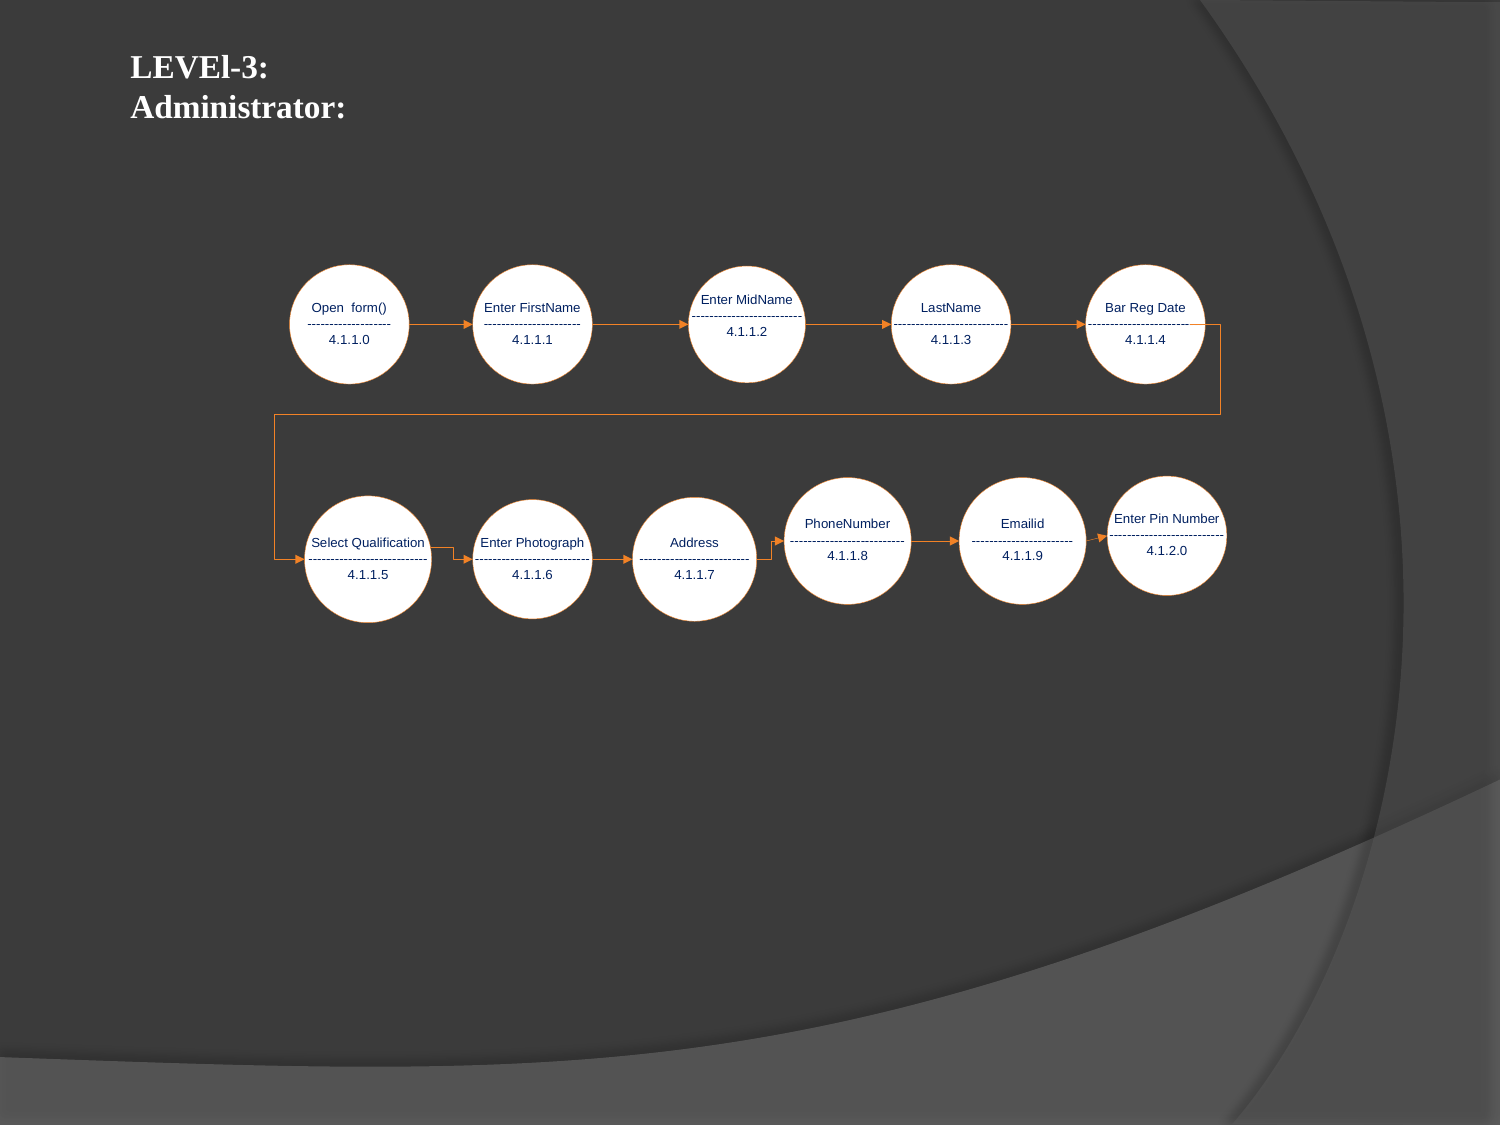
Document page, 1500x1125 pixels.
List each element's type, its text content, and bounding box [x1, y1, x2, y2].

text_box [262, 262, 1238, 626]
text_box LEVEl-3: Administrator: [115, 38, 453, 133]
